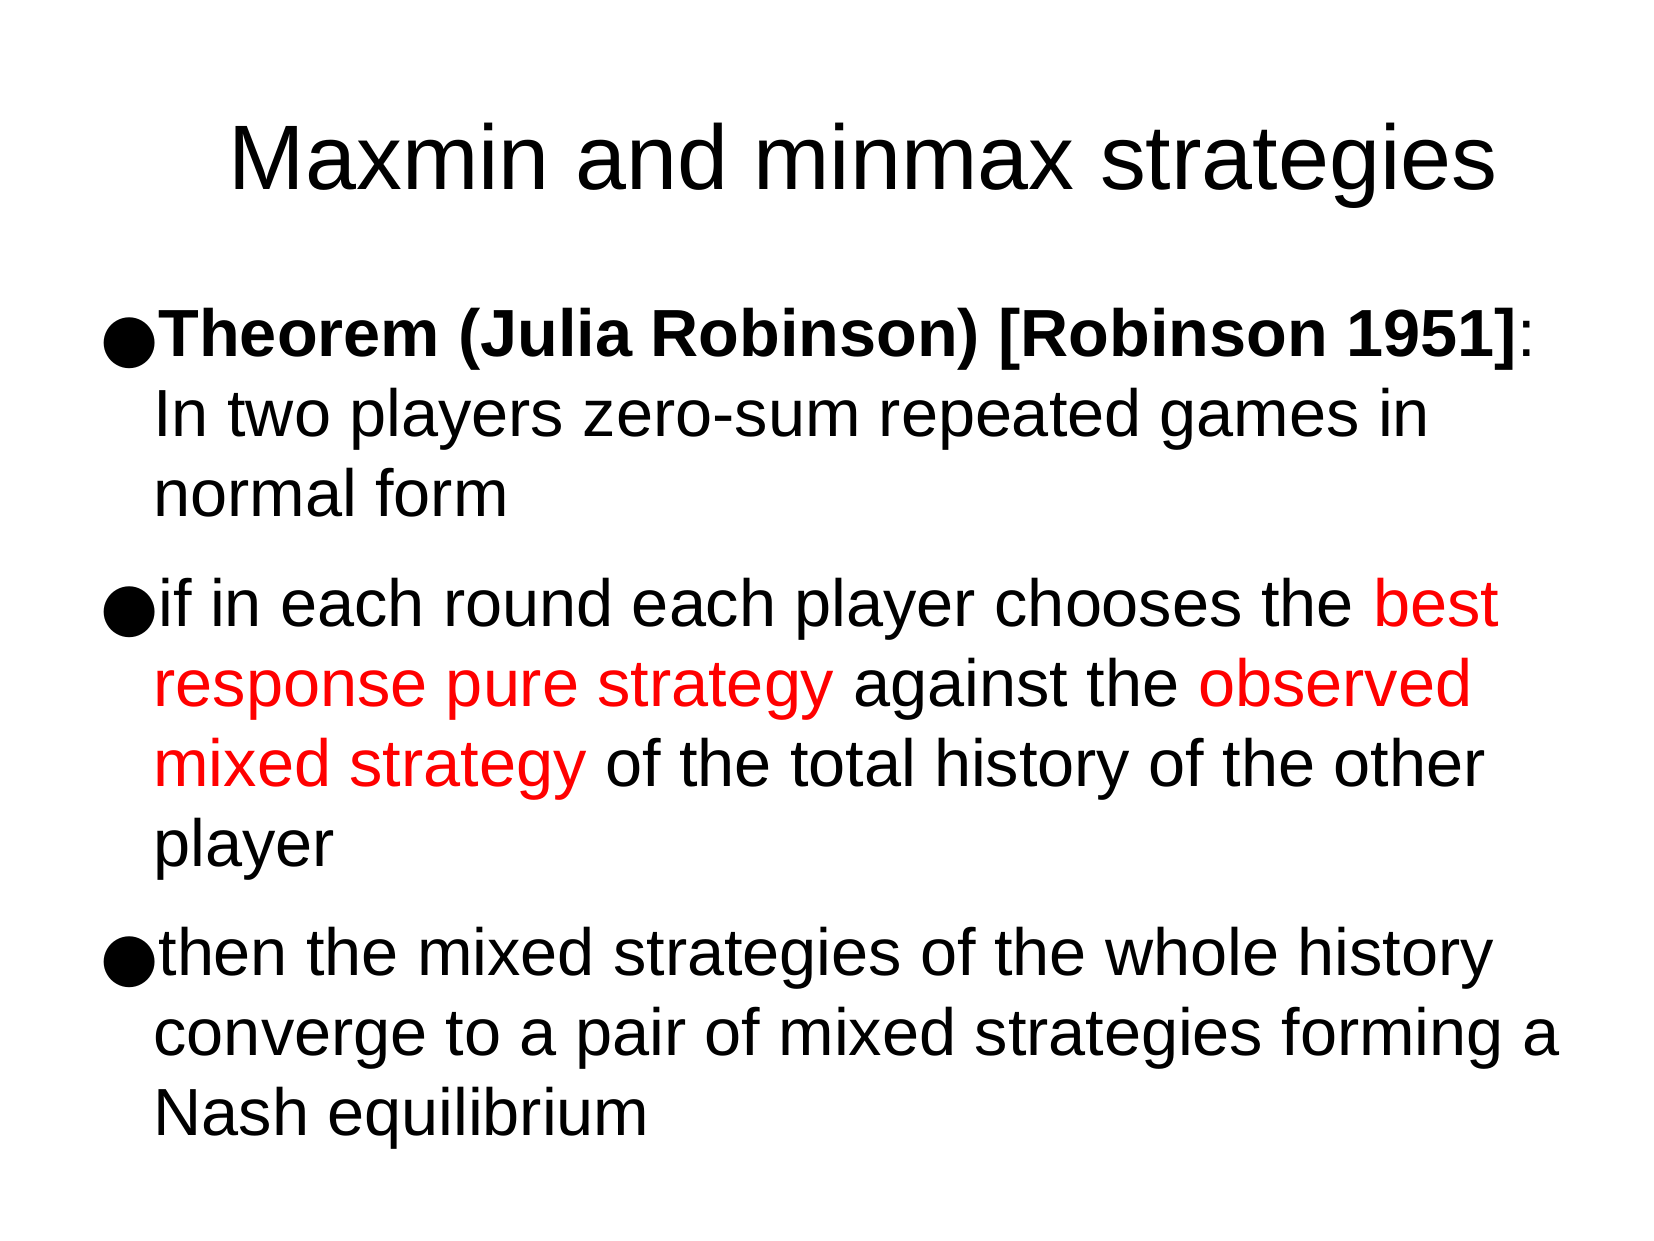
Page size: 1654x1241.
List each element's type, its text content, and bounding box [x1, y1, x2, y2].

text_box Theorem (Julia Robinson) [Robinson 1951]: In two players zero-sum repeated games in normal form if in each round each player chooses the best response pure strategy against the observed mixed strategy of the total history of the other player then the mixed strategies of the whole history converge to a pair of mixed strategies forming a Nash equilibrium [82, 290, 1571, 1097]
text_box Maxmin and minmax strategies [82, 49, 1571, 257]
